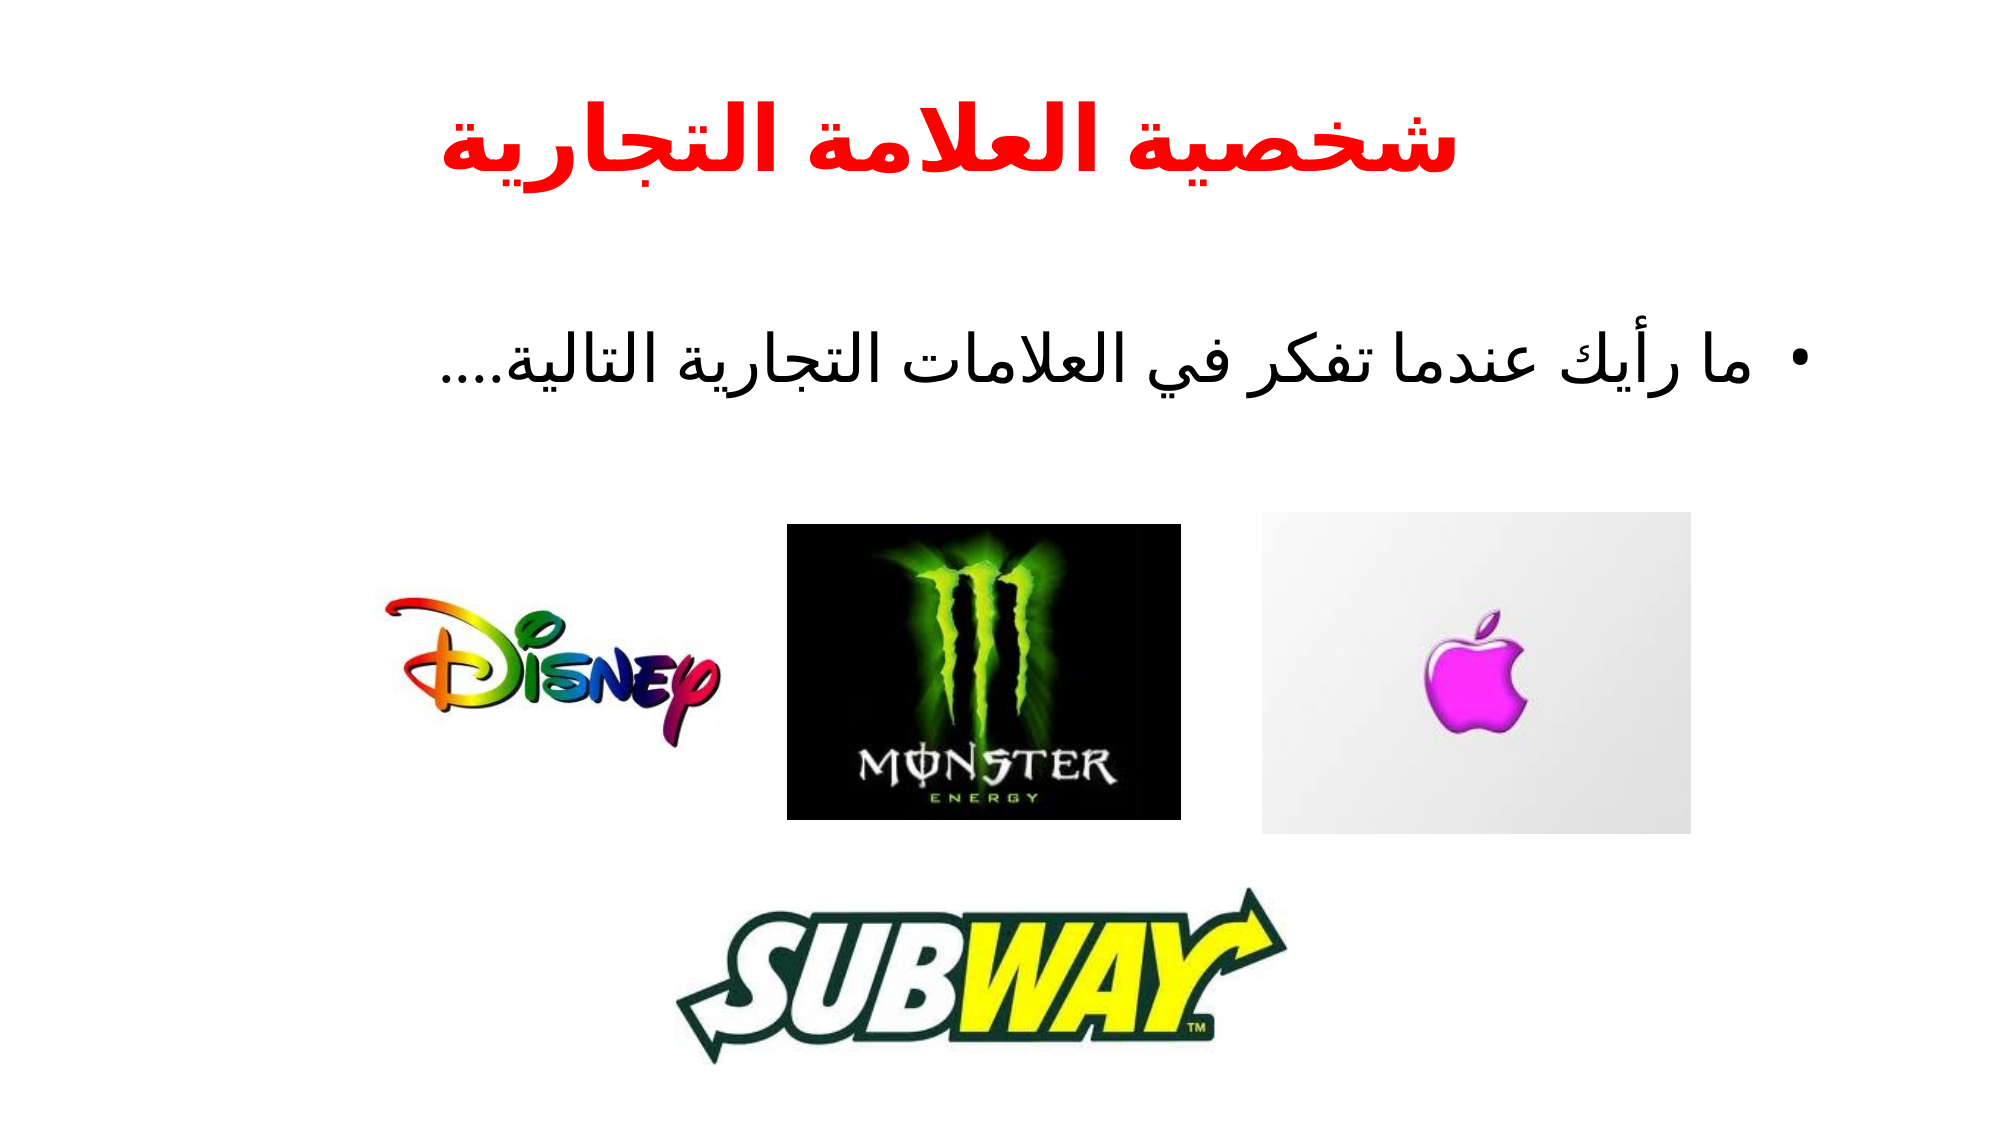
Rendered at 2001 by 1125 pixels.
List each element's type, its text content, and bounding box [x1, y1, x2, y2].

picture [1262, 512, 1692, 834]
picture [674, 887, 1288, 1066]
picture [374, 587, 730, 752]
title شخصية العلامة التجارية [435, 77, 1465, 268]
picture [787, 524, 1181, 820]
text_box ما رأيك عندما تفكر في العلامات التجارية التالية.... [425, 313, 1815, 396]
